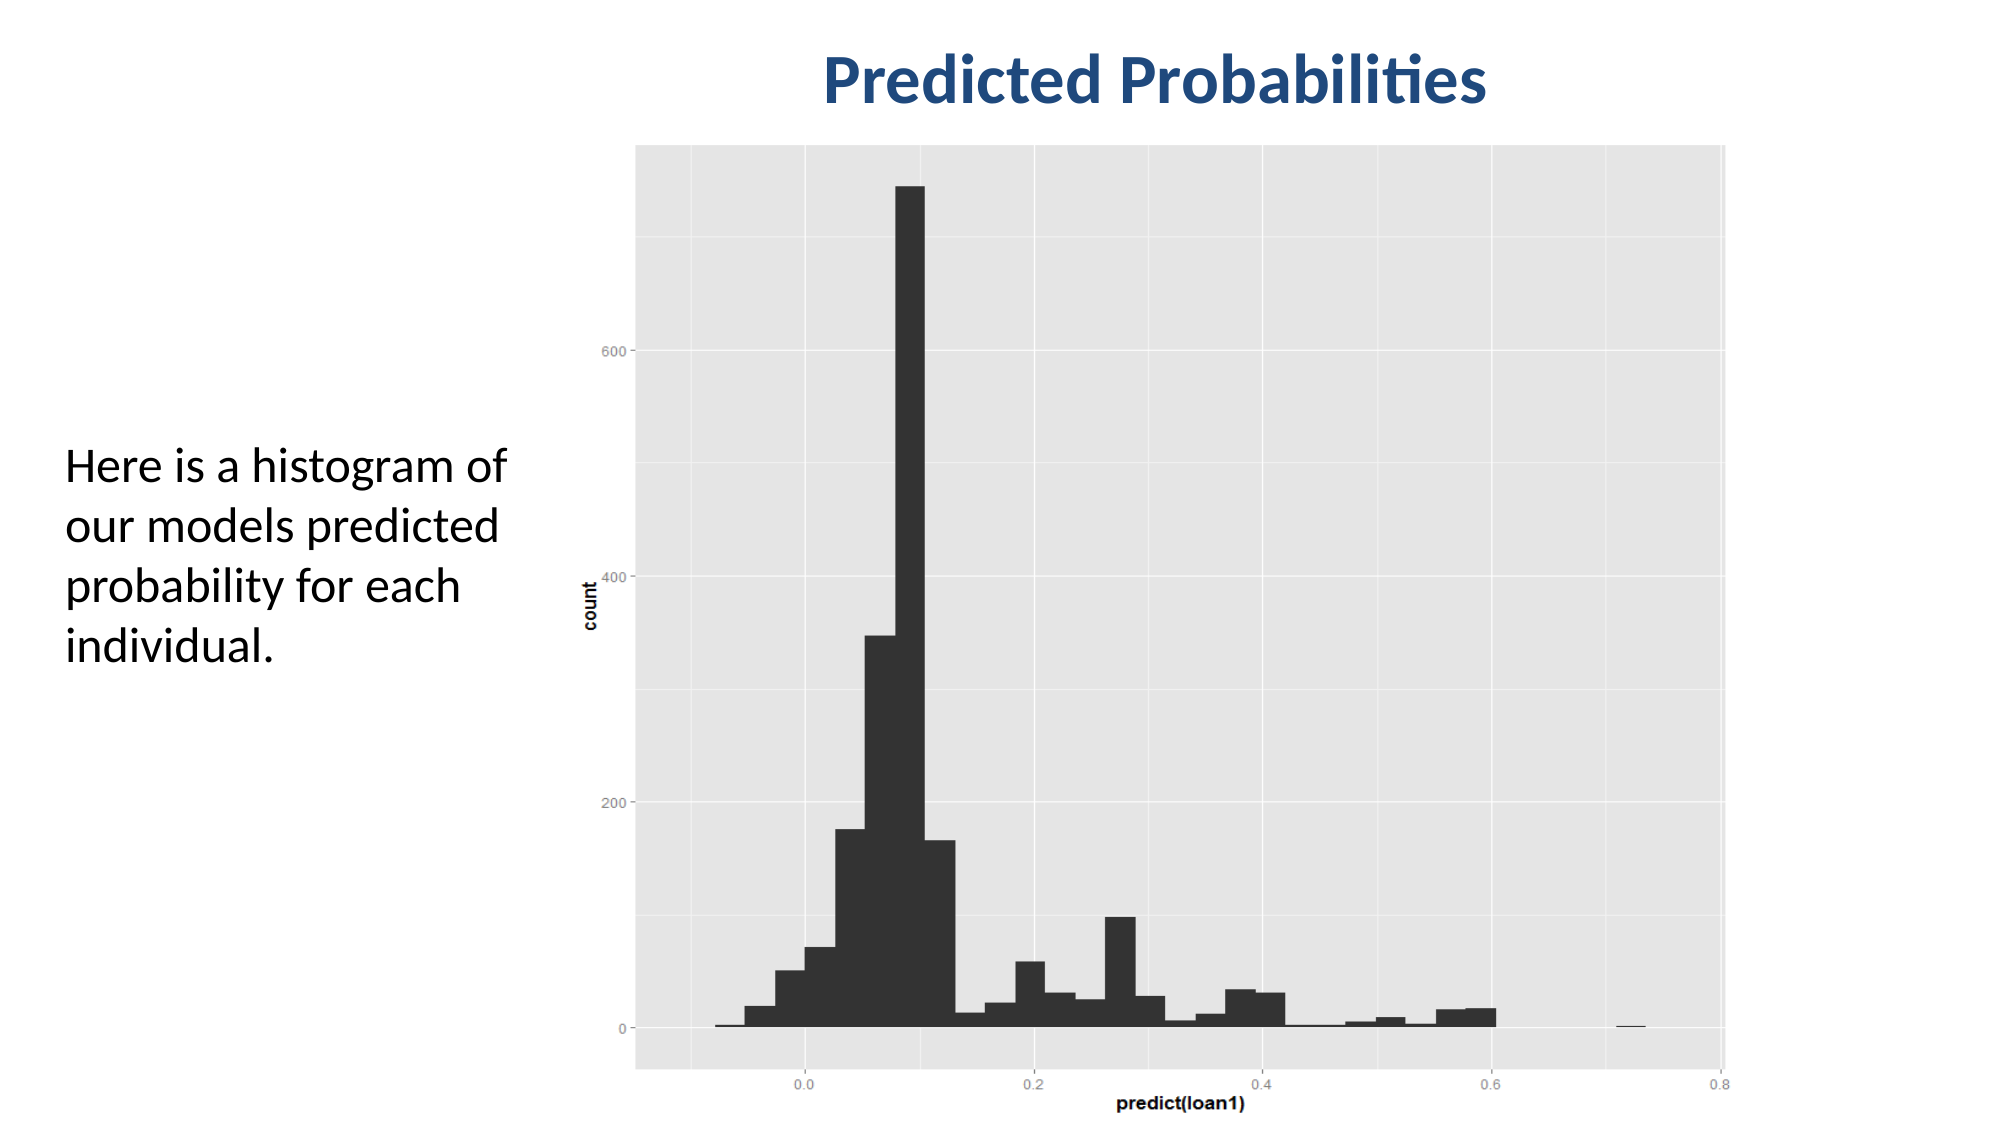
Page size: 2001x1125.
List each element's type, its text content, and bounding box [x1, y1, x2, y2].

list Here is a histogram of our models predicted probability for each individual. [50, 425, 557, 763]
title Predicted Probabilities [481, 24, 1832, 125]
picture [562, 124, 1751, 1125]
